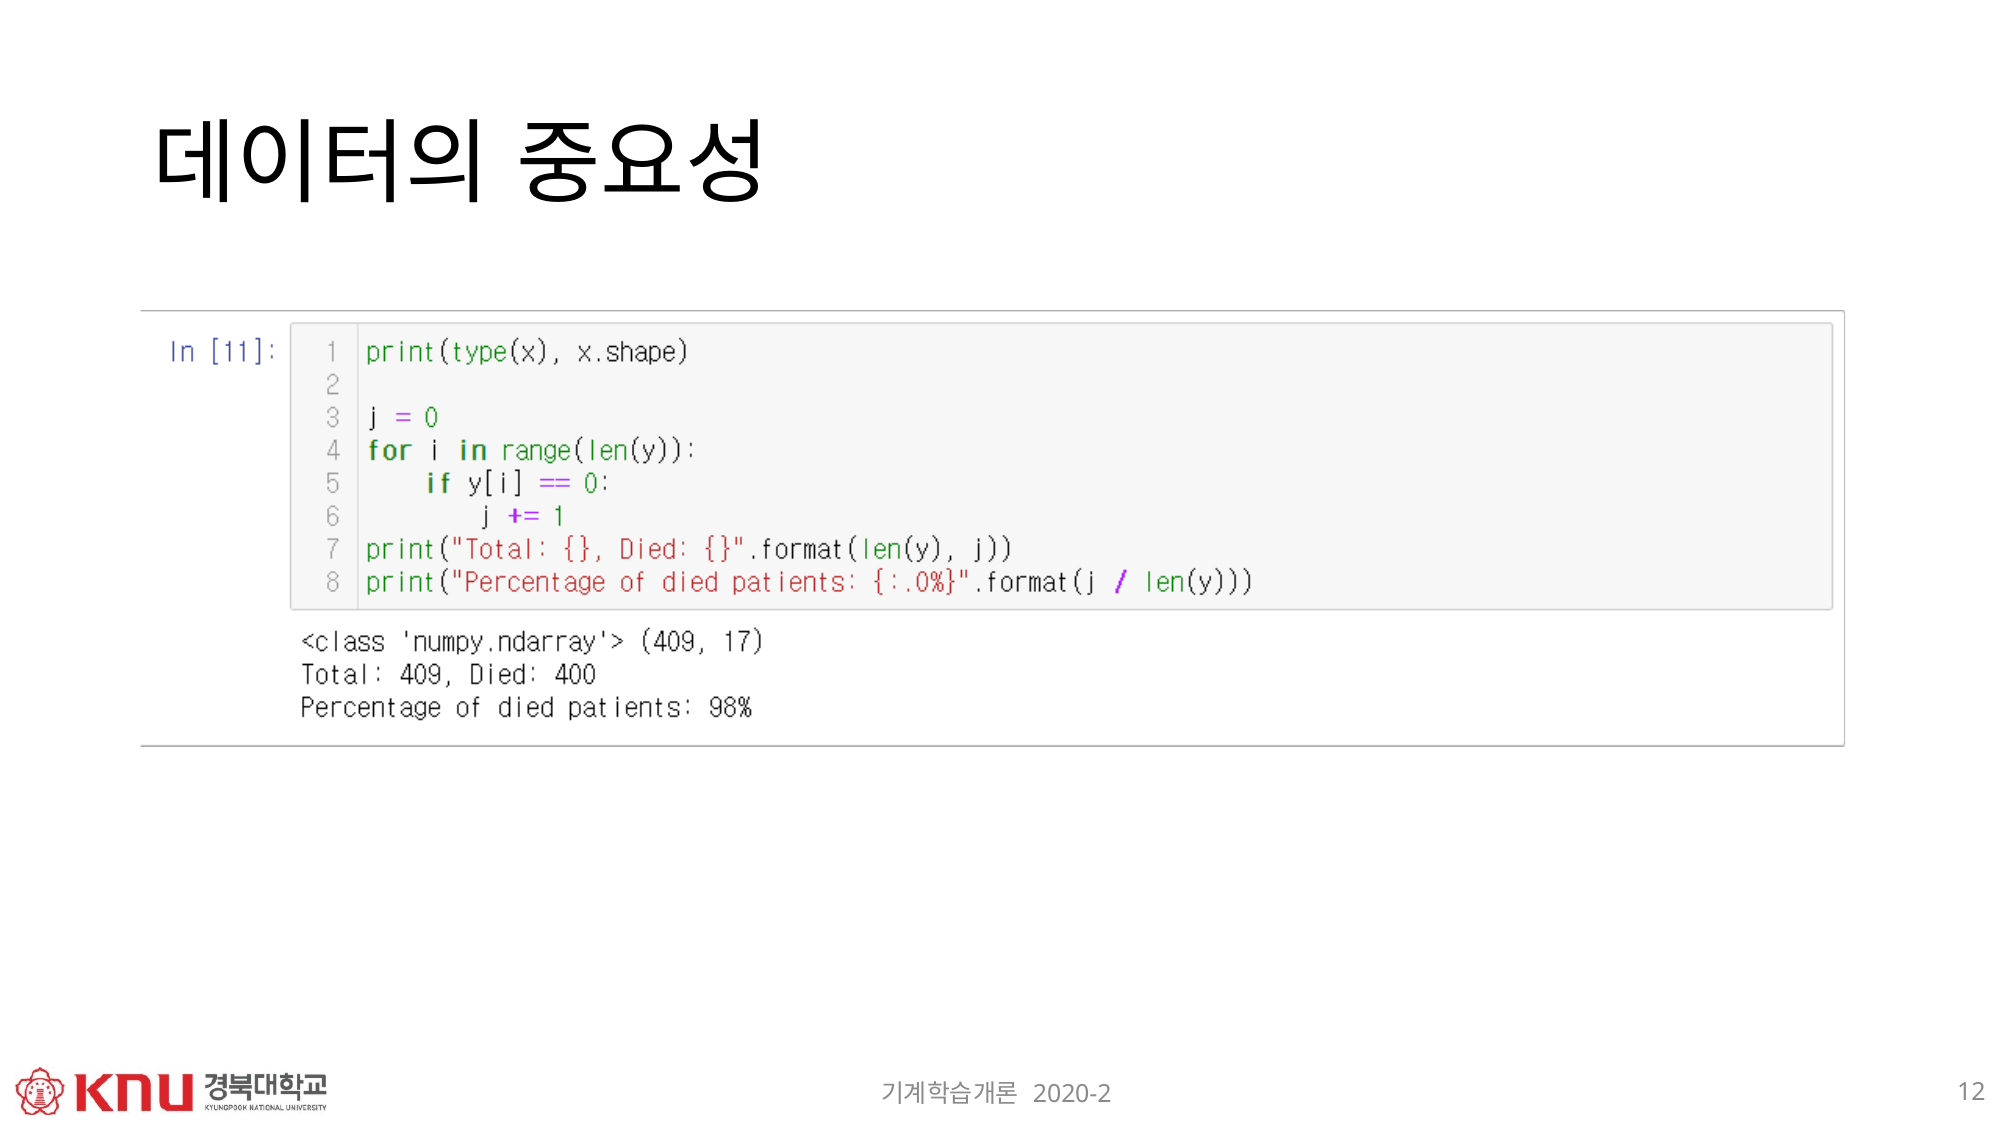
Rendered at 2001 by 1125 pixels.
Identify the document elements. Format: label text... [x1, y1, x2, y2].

picture [15, 1067, 327, 1115]
text_box 12 [1949, 1071, 1991, 1106]
footer 기계학습개론 2020-2 [878, 1073, 1121, 1125]
title 데이터의 중요성 [150, 101, 821, 292]
text_box [140, 310, 1846, 747]
